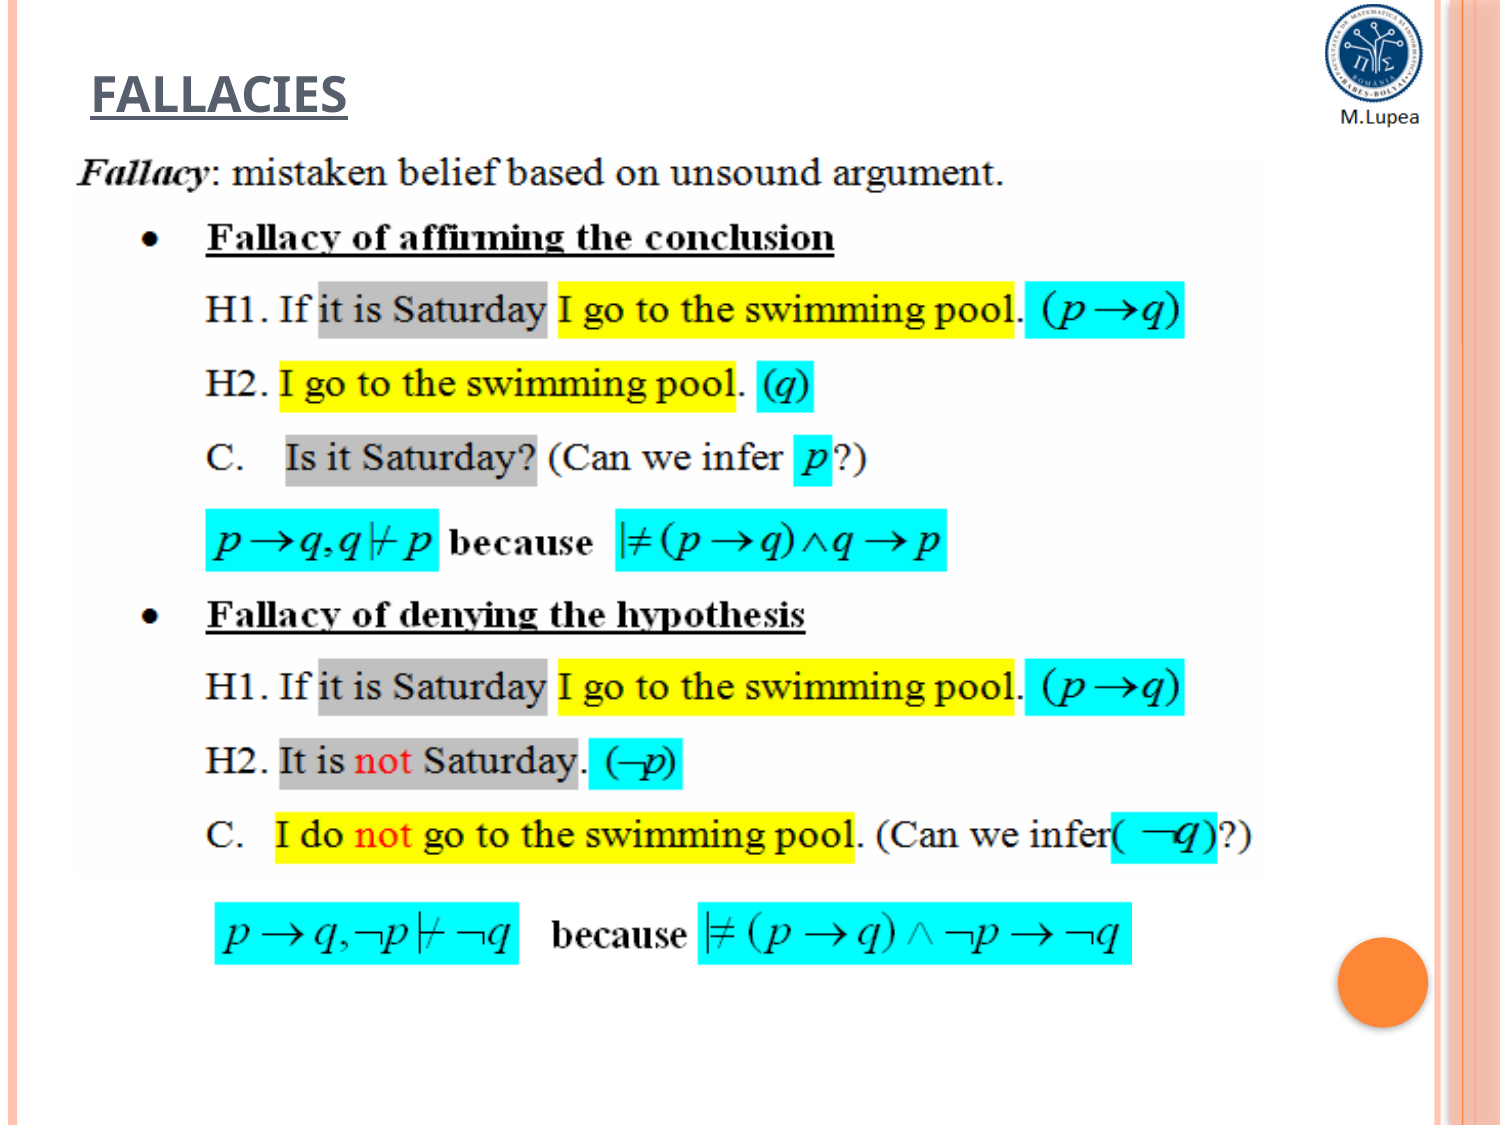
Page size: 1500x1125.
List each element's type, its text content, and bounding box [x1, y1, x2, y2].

picture [205, 897, 1132, 968]
picture [74, 155, 1263, 880]
title FALLACIES [75, 37, 1300, 130]
picture [1324, 3, 1430, 135]
